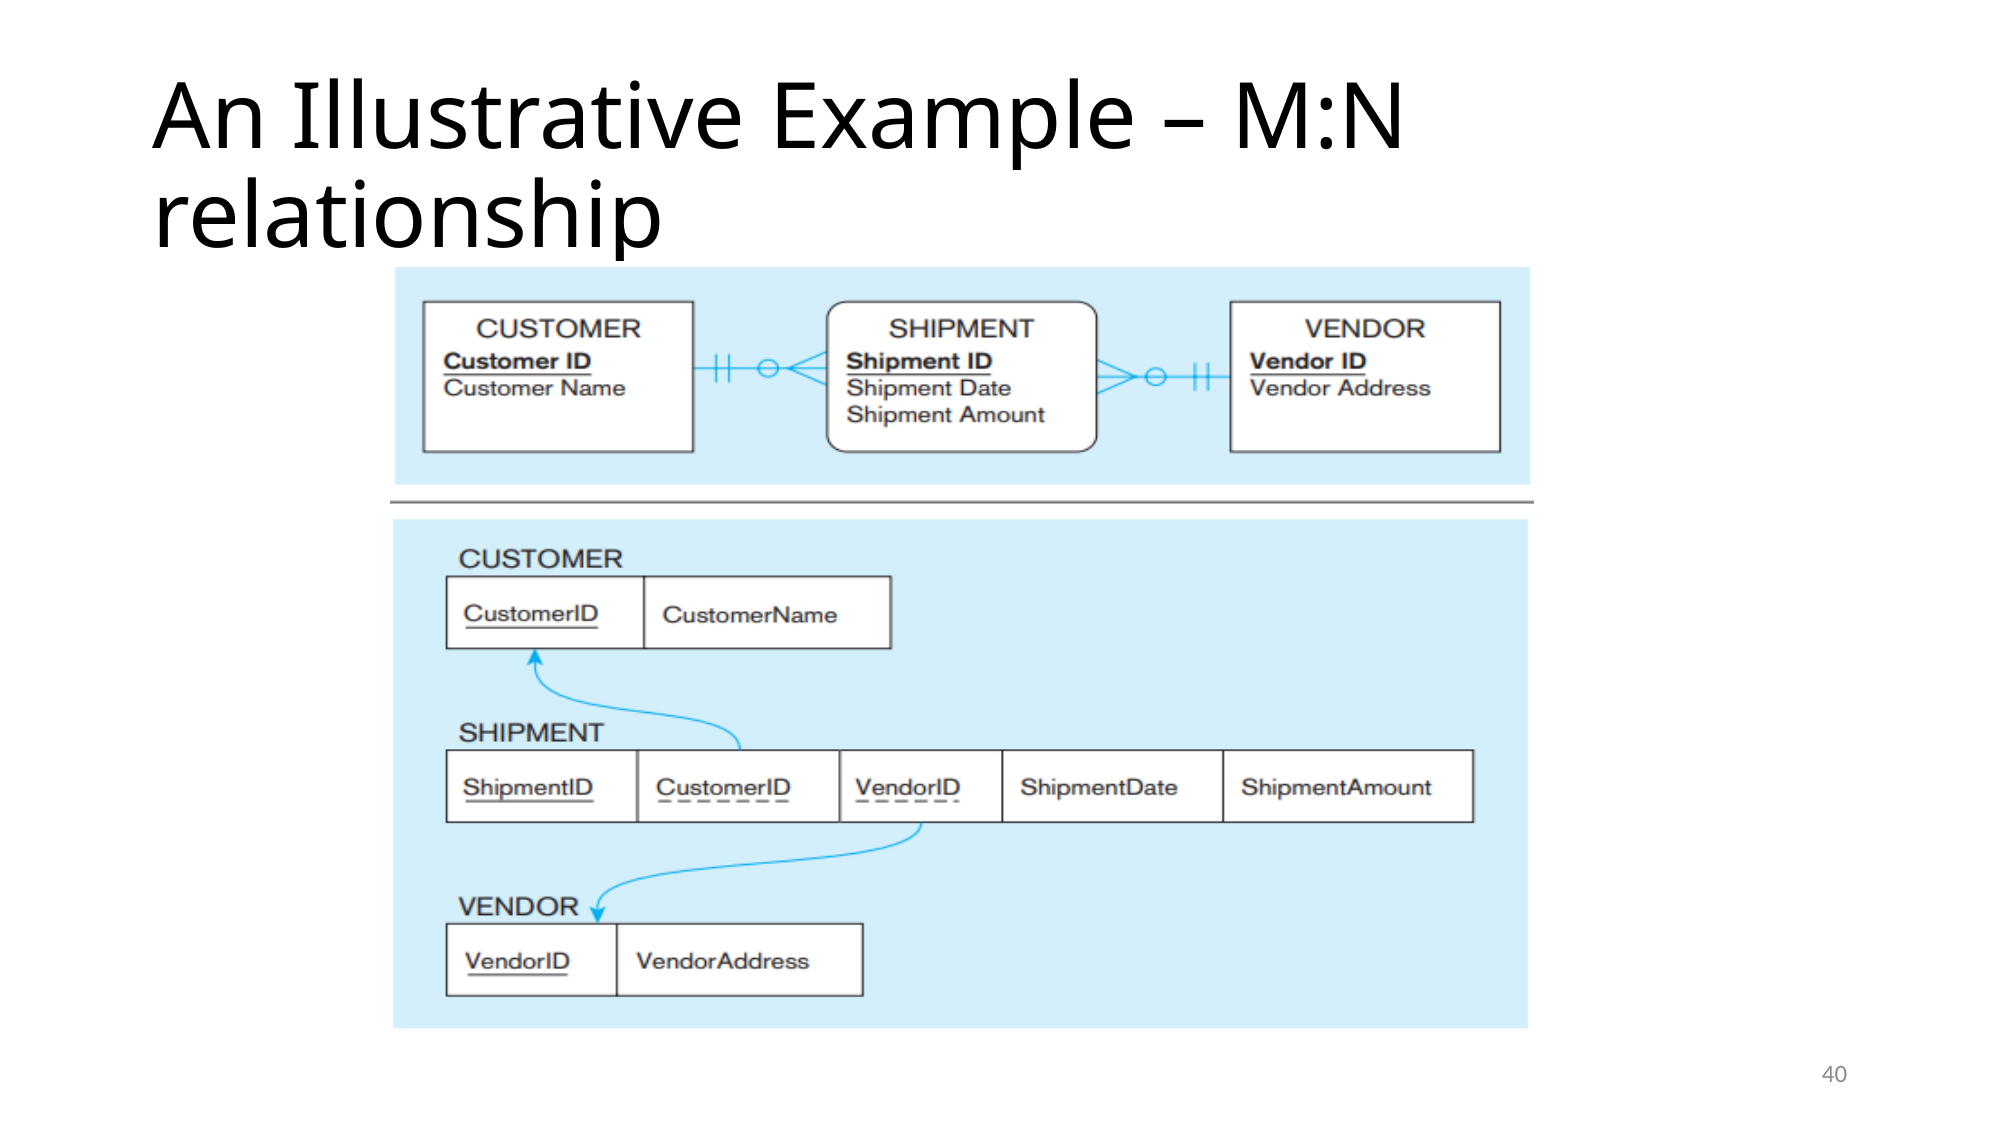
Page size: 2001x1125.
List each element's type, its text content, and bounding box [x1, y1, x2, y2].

picture [389, 261, 1534, 1030]
title An Illustrative Example – M:N relationship [137, 59, 1863, 278]
slide_number 40 [1412, 1042, 1863, 1103]
